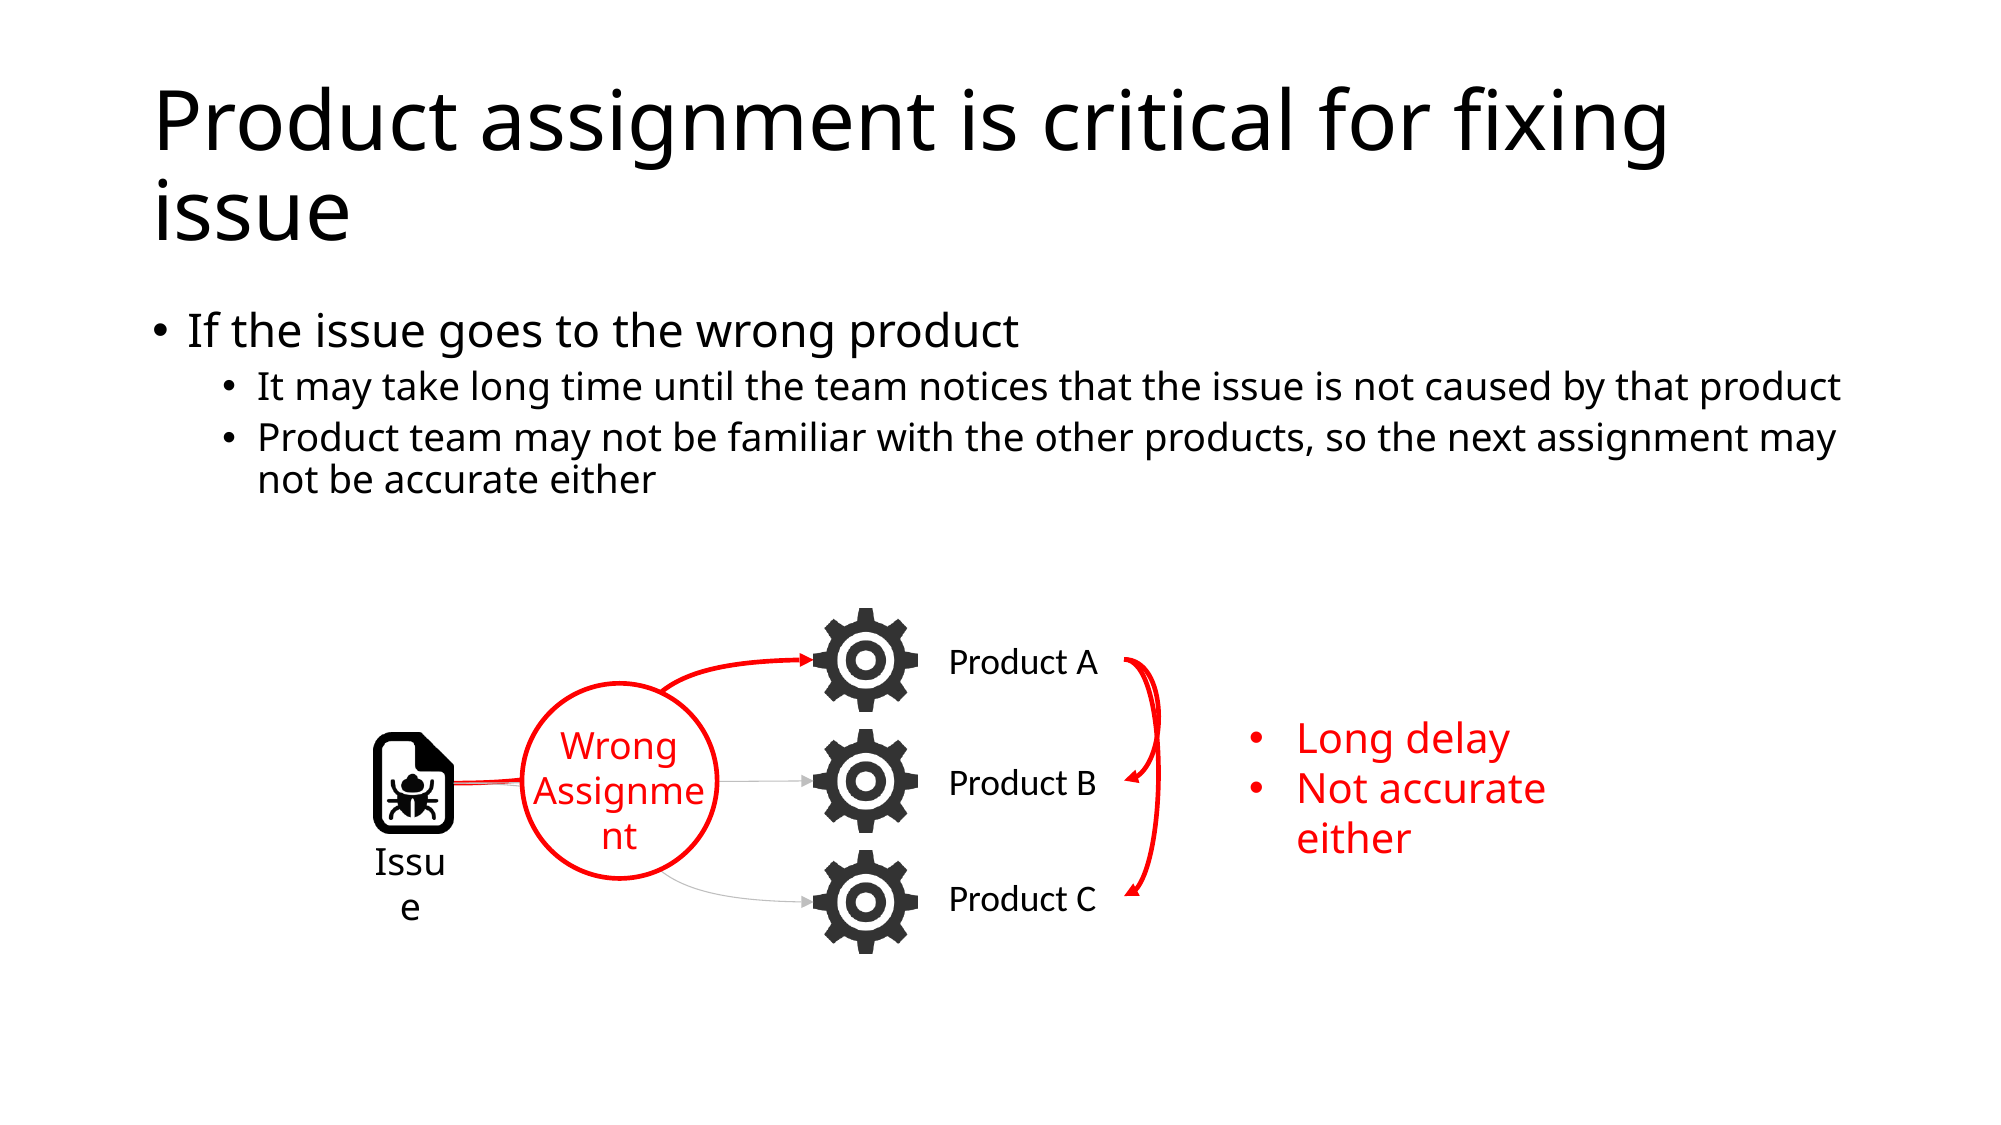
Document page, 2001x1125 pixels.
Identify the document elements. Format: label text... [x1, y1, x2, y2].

title Product assignment is critical for fixing issue [137, 59, 1863, 278]
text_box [453, 784, 814, 903]
picture [813, 850, 918, 954]
text_box Product C [933, 866, 1124, 926]
picture [813, 608, 918, 712]
text_box Product A [933, 629, 1124, 690]
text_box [453, 780, 814, 784]
picture [813, 729, 918, 833]
text_box Long delay Not accurate either [1234, 704, 1670, 870]
text_box Issue [354, 830, 467, 935]
list If the issue goes to the wrong product It may take long time until the team notices that the issue is not caused by that product Product team may not be familiar with the other products, so the next assignment may not be accurate either [137, 299, 1863, 539]
picture [373, 732, 454, 834]
text_box Product B [933, 750, 1124, 811]
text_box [453, 659, 814, 780]
